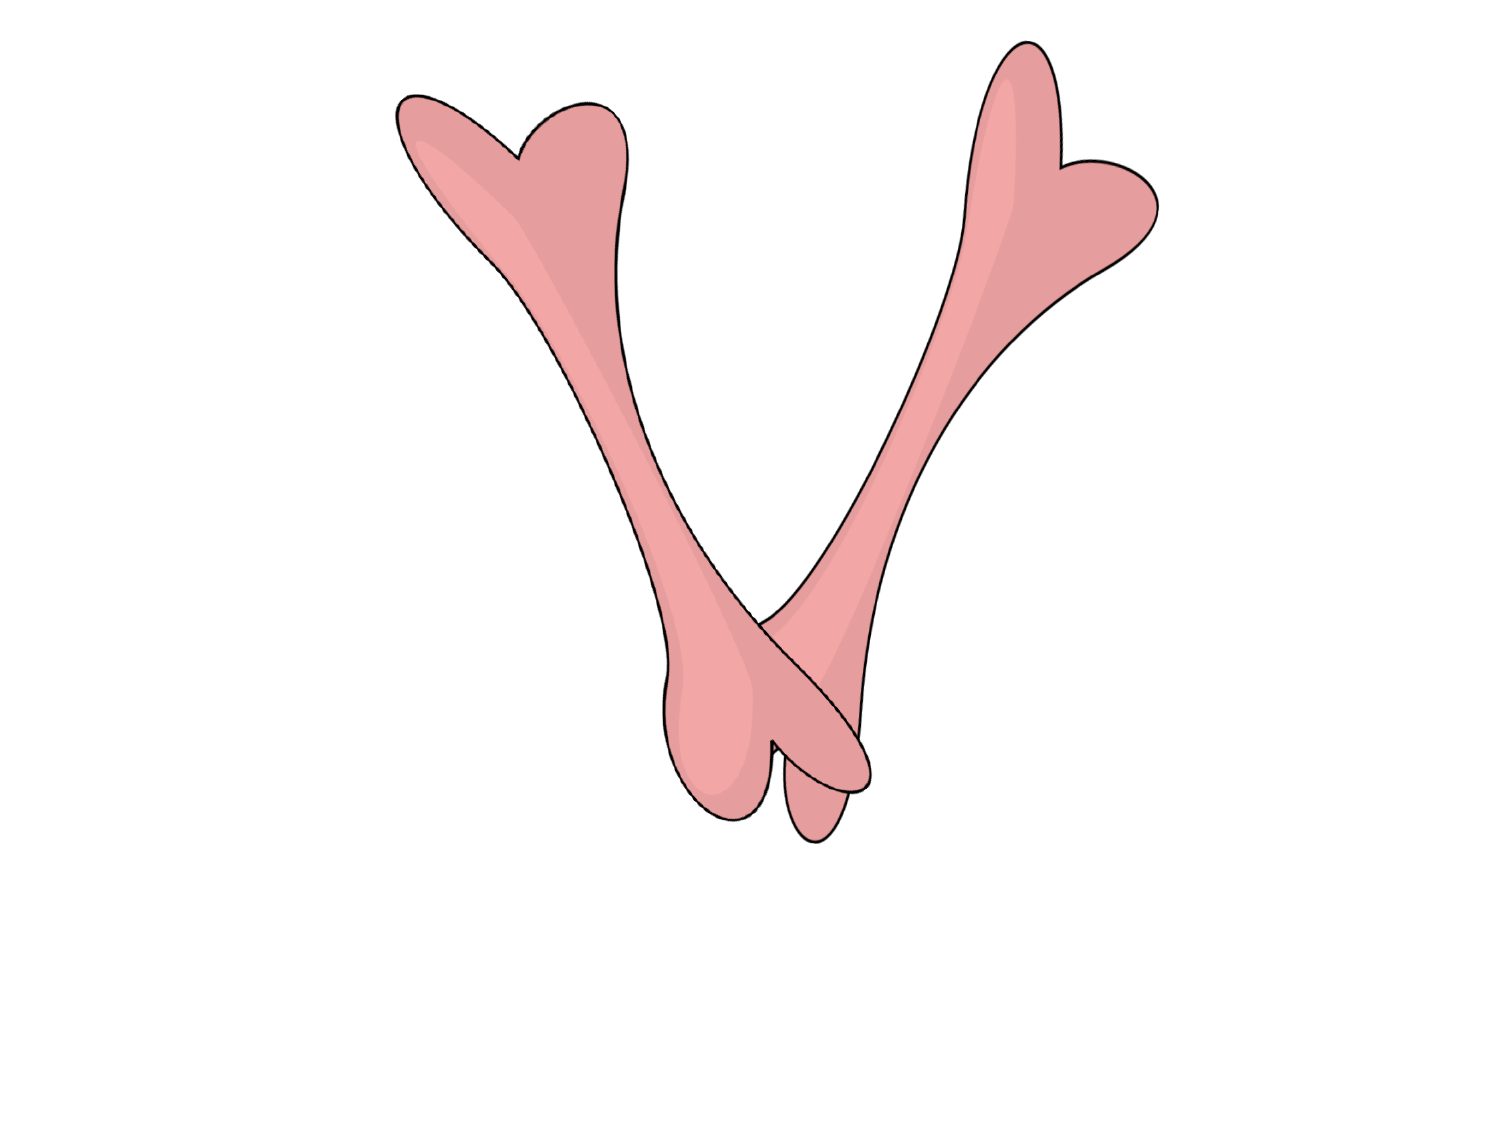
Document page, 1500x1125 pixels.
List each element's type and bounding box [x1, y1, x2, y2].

picture [444, 26, 1122, 855]
